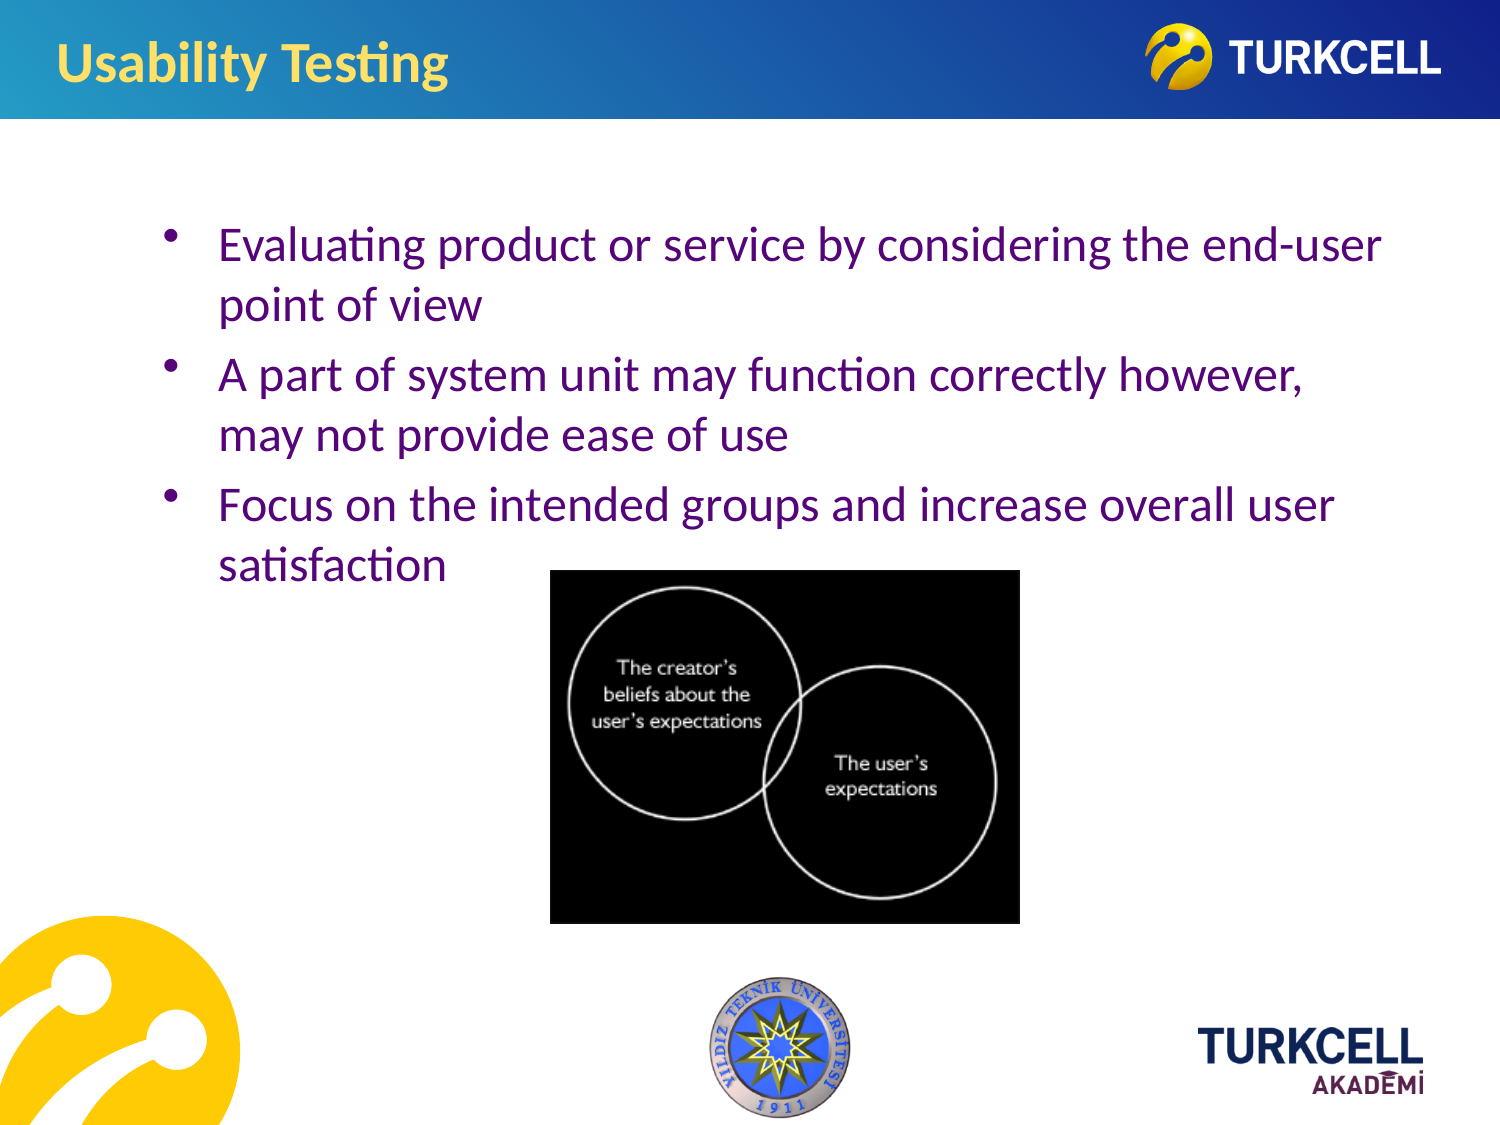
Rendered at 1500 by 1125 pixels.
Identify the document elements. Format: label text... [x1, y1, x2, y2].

title Usability Testing [41, 0, 1105, 119]
picture [1198, 1027, 1423, 1095]
picture [550, 570, 1020, 924]
picture [708, 975, 851, 1119]
picture [1145, 23, 1441, 90]
text_box Evaluating product or service by considering the end-user point of view A part of system unit may function correctly however, may not provide ease of use Focus on the intended groups and increase overall user satisfaction [147, 204, 1423, 492]
